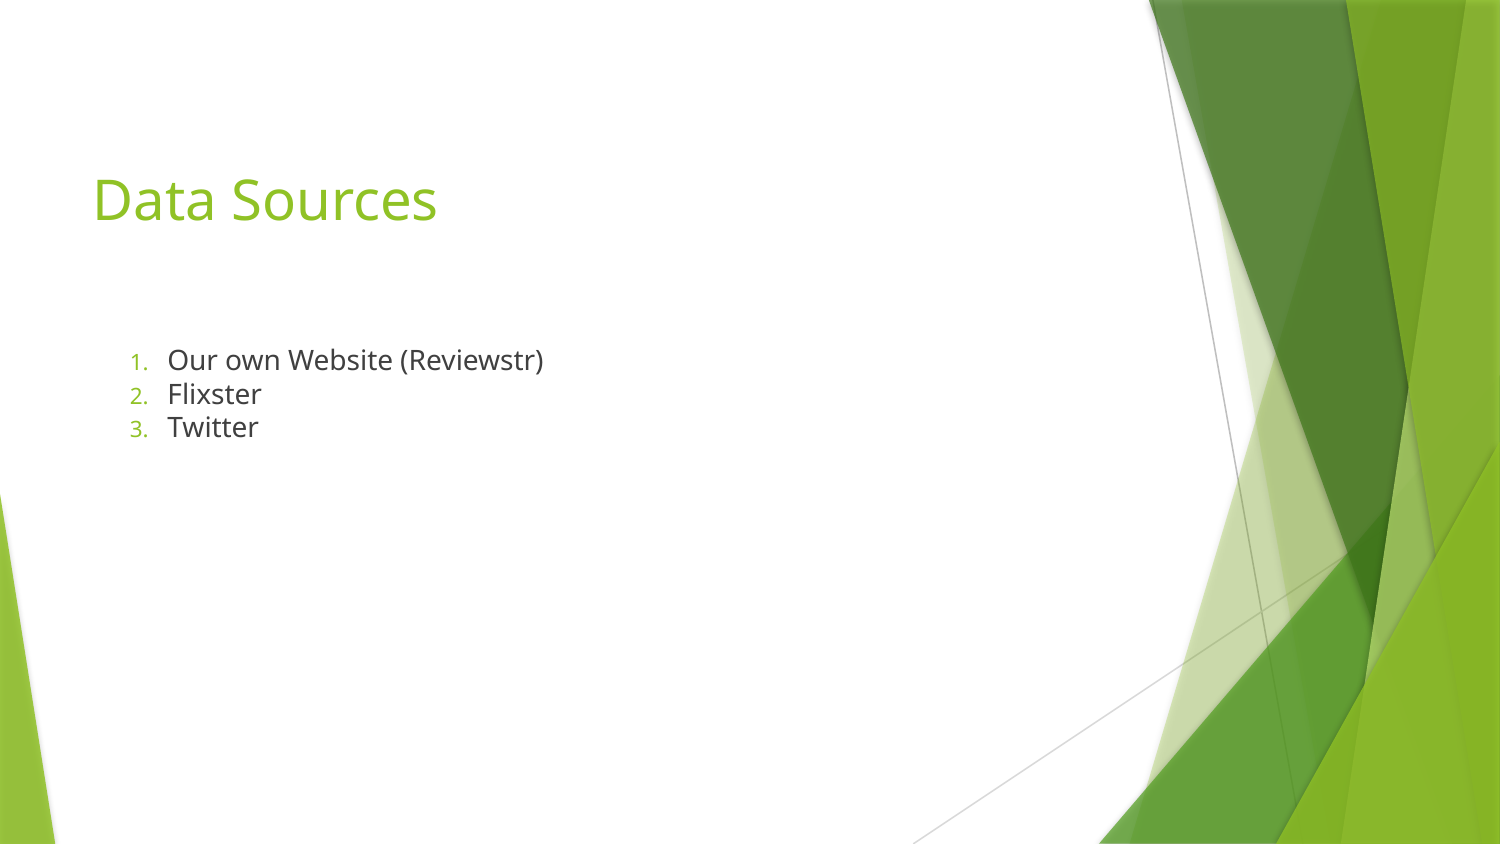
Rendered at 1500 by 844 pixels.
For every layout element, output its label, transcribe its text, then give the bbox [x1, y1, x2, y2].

list Our own Website (Reviewstr) Flixster Twitter [77, 327, 1427, 772]
title Data Sources [77, 121, 1427, 248]
